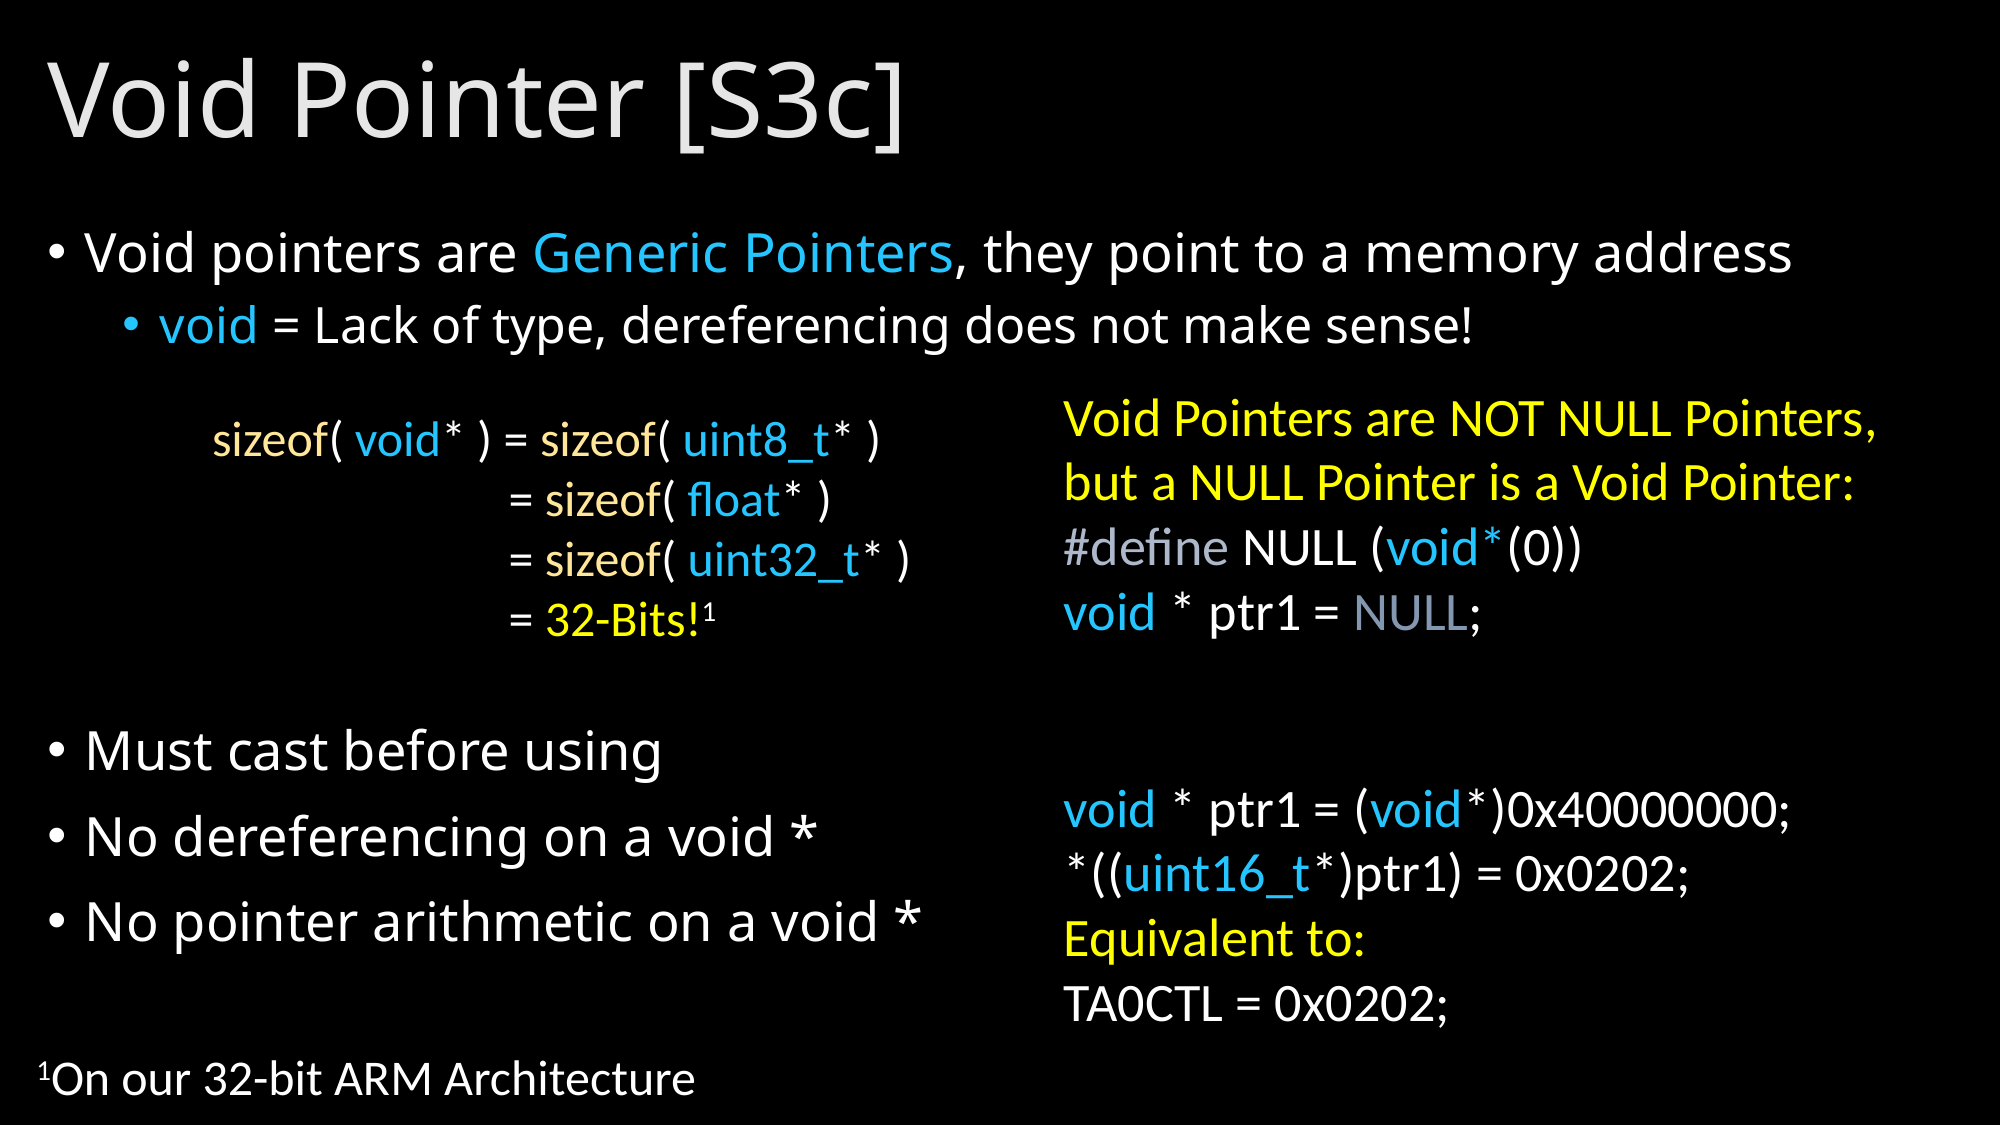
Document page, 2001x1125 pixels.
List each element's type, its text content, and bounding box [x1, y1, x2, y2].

text_box 1On our 32-bit ARM Architecture [21, 1038, 712, 1113]
list Void pointers are Generic Pointers, they point to a memory address void = Lack of type, dereferencing does not make sense! Must cast before using No dereferencing on a void * No pointer arithmetic on a void * [32, 210, 1839, 1025]
text_box sizeof( void* ) = sizeof( uint8_t* ) = sizeof( float* ) = sizeof( uint32_t* ) = 32-Bits!1 [197, 399, 927, 655]
text_box void * ptr1 = (void*)0x40000000; *((uint16_t*)ptr1) = 0x0202; Equivalent to: TA0CTL = 0x0202; [1049, 765, 1898, 1041]
text_box Void Pointers are NOT NULL Pointers, but a NULL Pointer is a Void Pointer: #define NULL (void*(0)) void * ptr1 = NULL; [1049, 374, 1898, 649]
title Void Pointer [S3c] [32, 31, 1966, 177]
